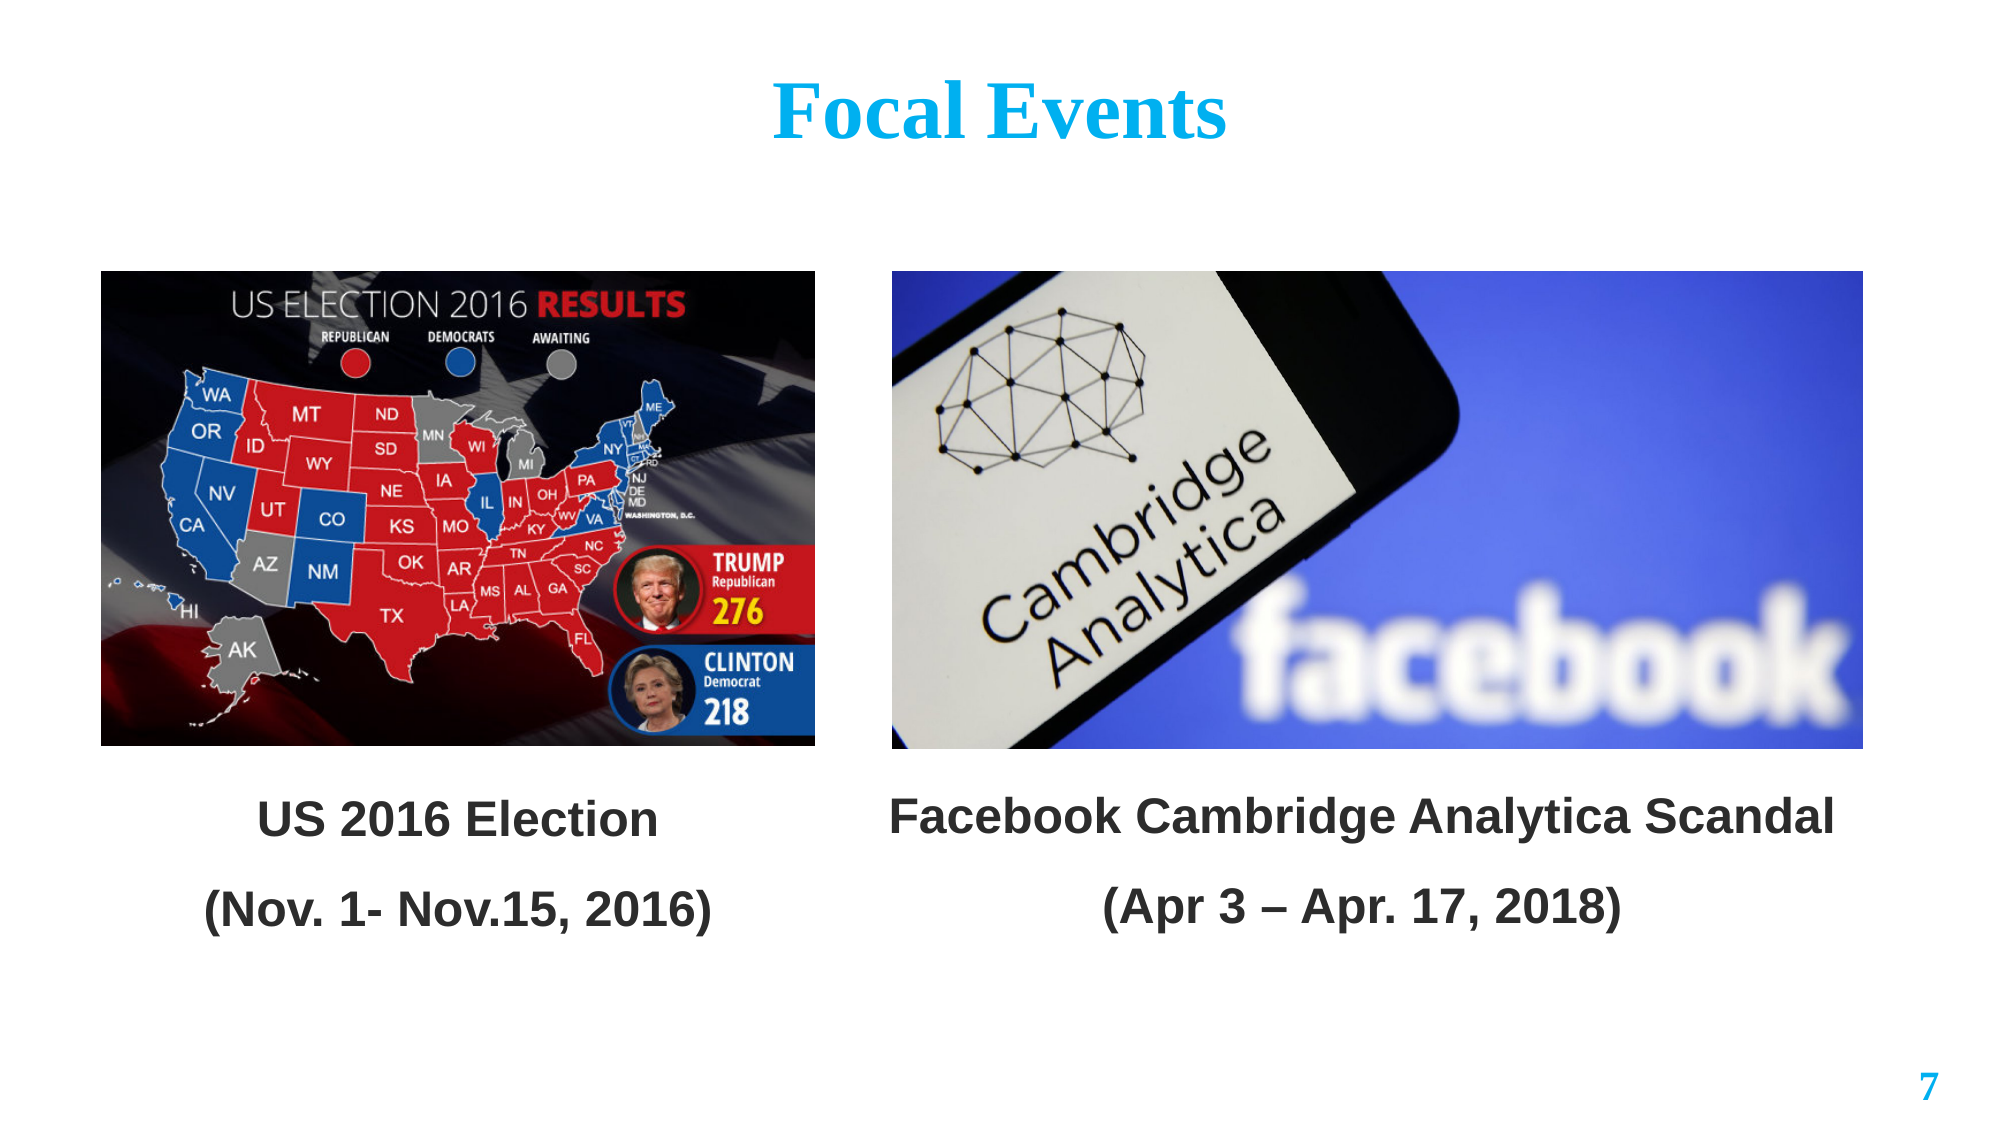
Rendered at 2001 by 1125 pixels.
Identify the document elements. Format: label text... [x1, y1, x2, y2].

picture [891, 271, 1863, 750]
text_box Facebook Cambridge Analytica Scandal (Apr 3 – Apr. 17, 2018) [862, 745, 1863, 932]
slide_number ‹#› [1911, 1053, 2000, 1114]
text_box Focal Events [150, 47, 1850, 164]
picture [101, 271, 815, 747]
text_box US 2016 Election (Nov. 1- Nov.15, 2016) [0, 748, 959, 935]
